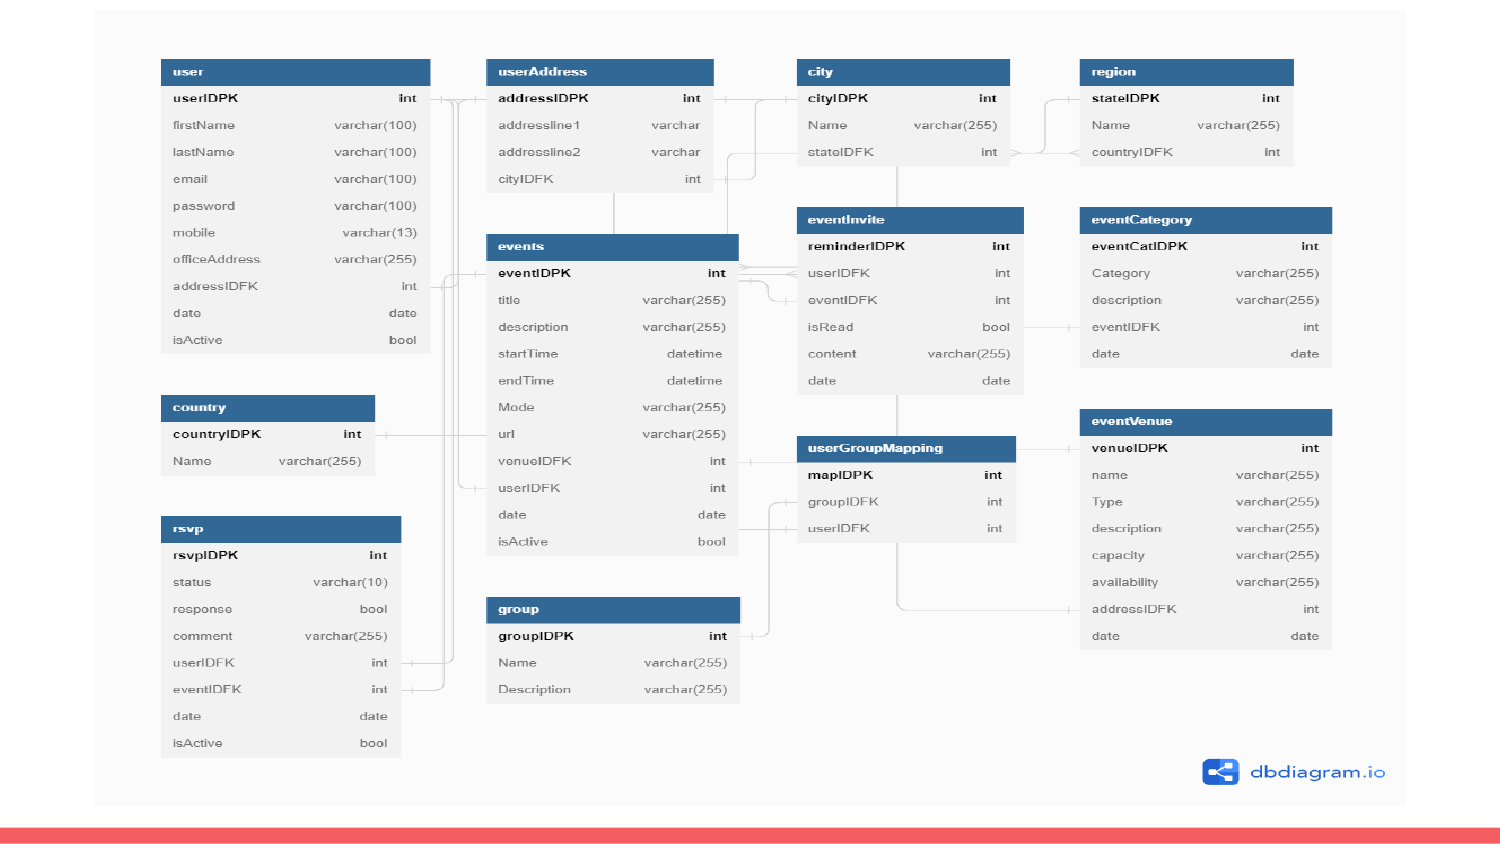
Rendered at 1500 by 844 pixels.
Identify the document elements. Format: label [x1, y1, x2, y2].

picture [94, 10, 1406, 806]
